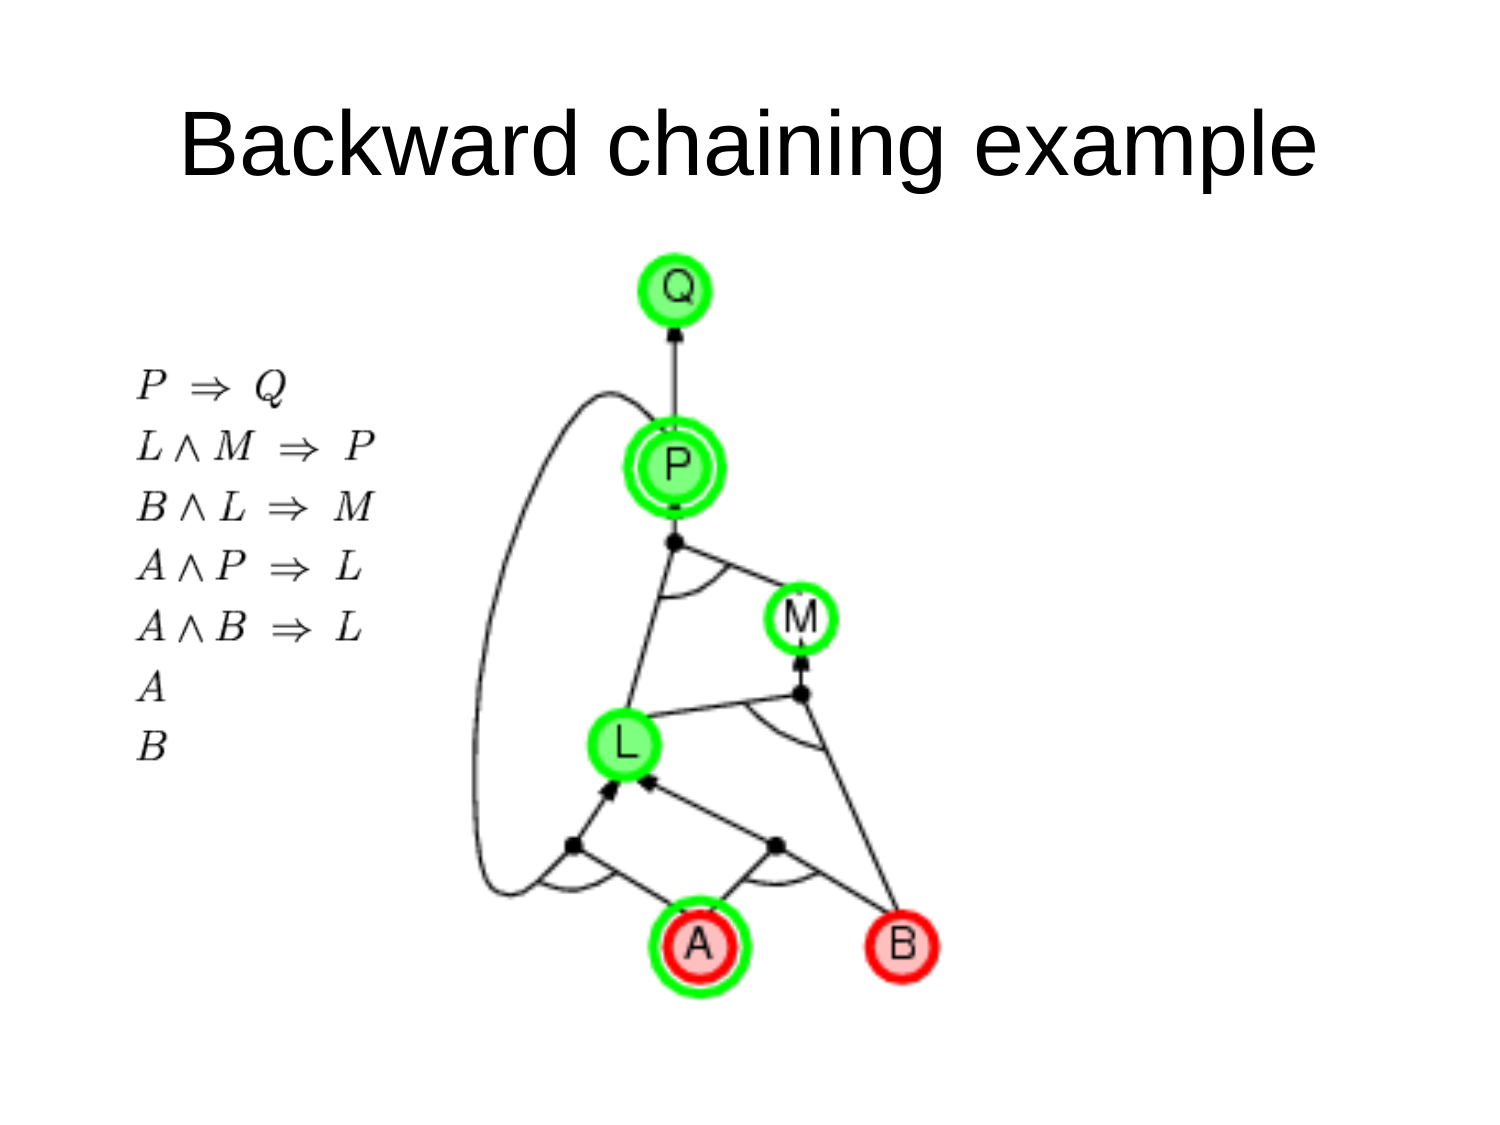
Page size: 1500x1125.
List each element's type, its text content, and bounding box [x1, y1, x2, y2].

picture [99, 299, 411, 831]
picture [437, 237, 959, 1013]
title Backward chaining example [75, 45, 1425, 233]
